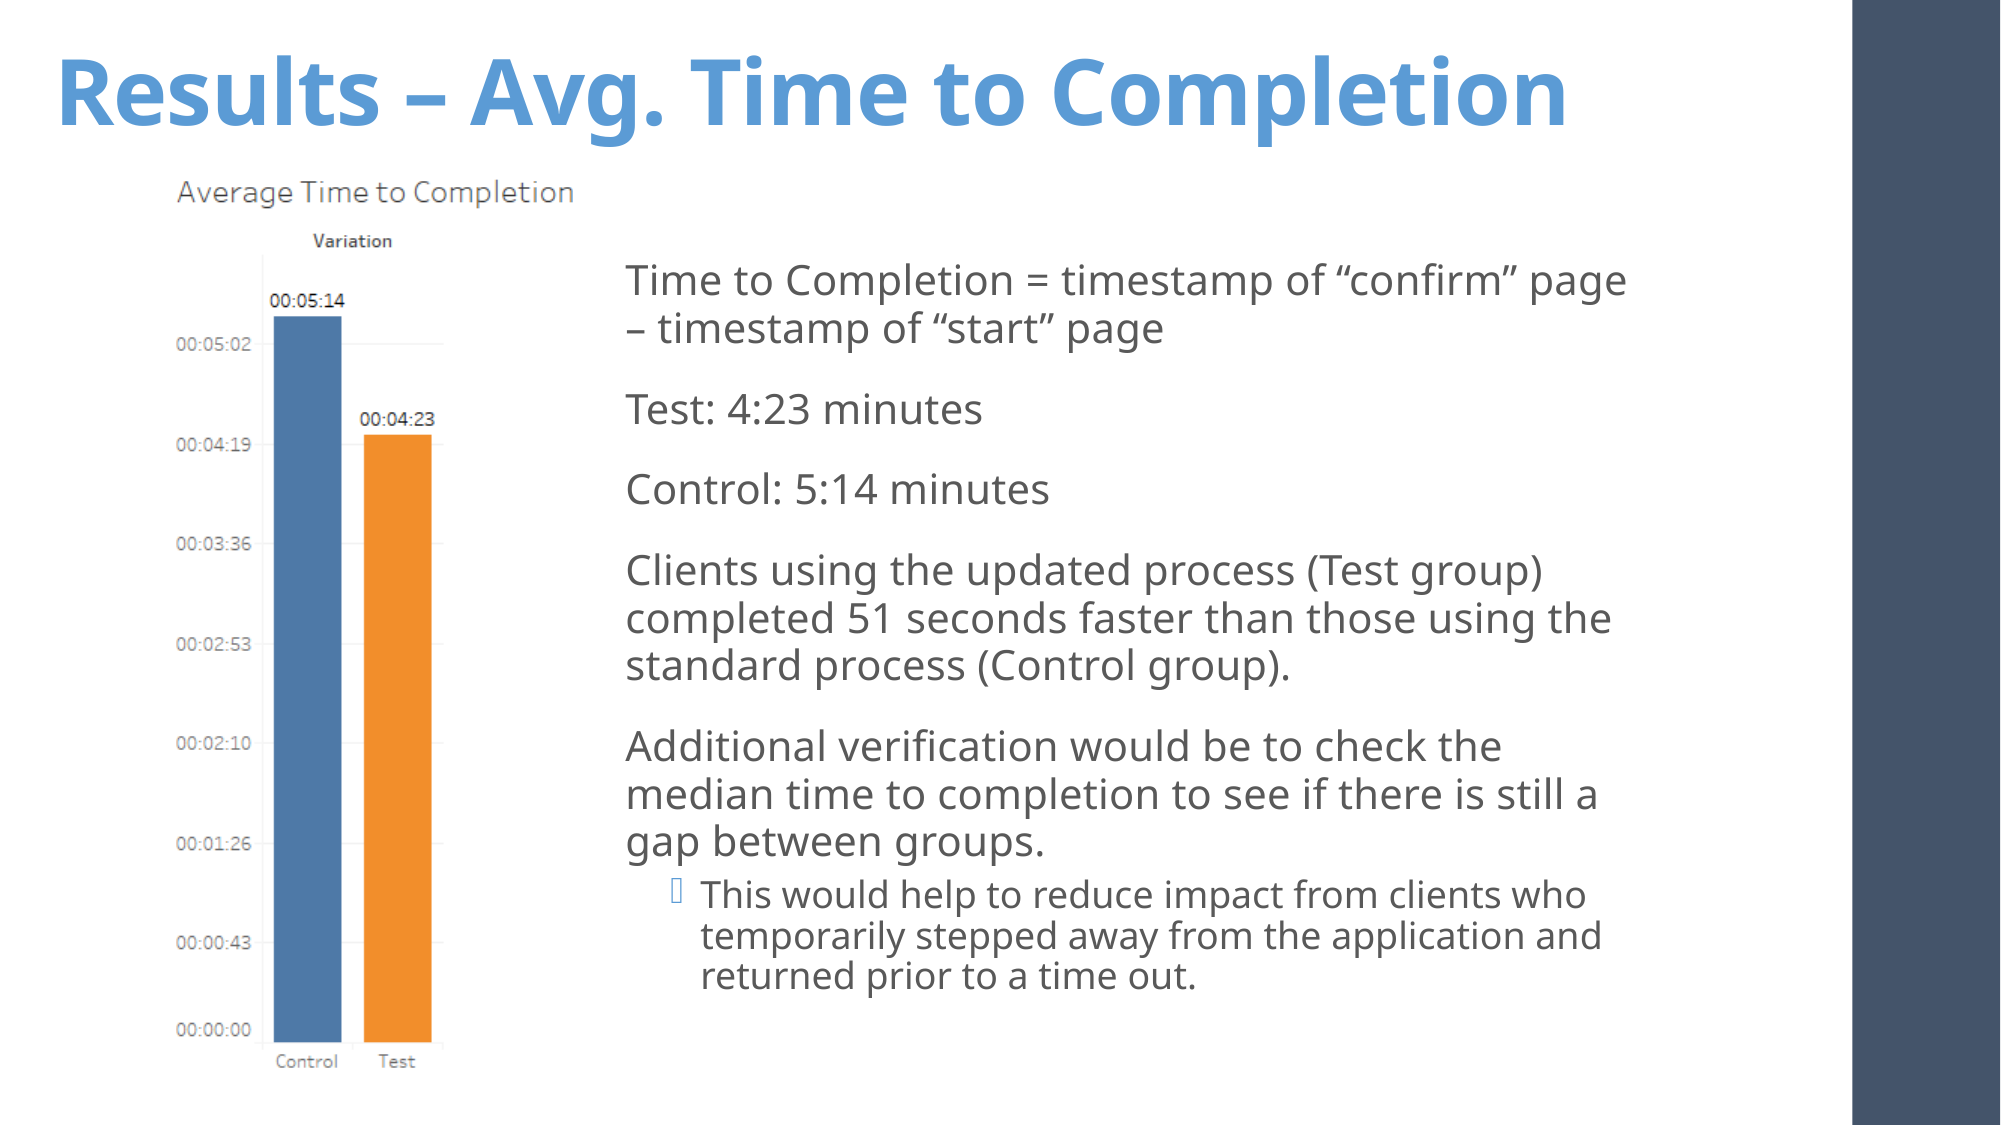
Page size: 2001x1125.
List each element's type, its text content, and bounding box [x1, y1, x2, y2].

title Results – Avg. Time to Completion [39, 0, 1690, 153]
text_box Time to Completion = timestamp of “confirm” page – timestamp of “start” page Test: 4:23 minutes Control: 5:14 minutes Clients using the updated process (Test group) completed 51 seconds faster than those using the standard process (Control group). Additional verification would be to check the median time to completion to see if there is still a gap between groups. This would help to reduce impact from clients who temporarily stepped away from the application and returned prior to a time out. [610, 250, 1658, 620]
picture [163, 162, 582, 1077]
